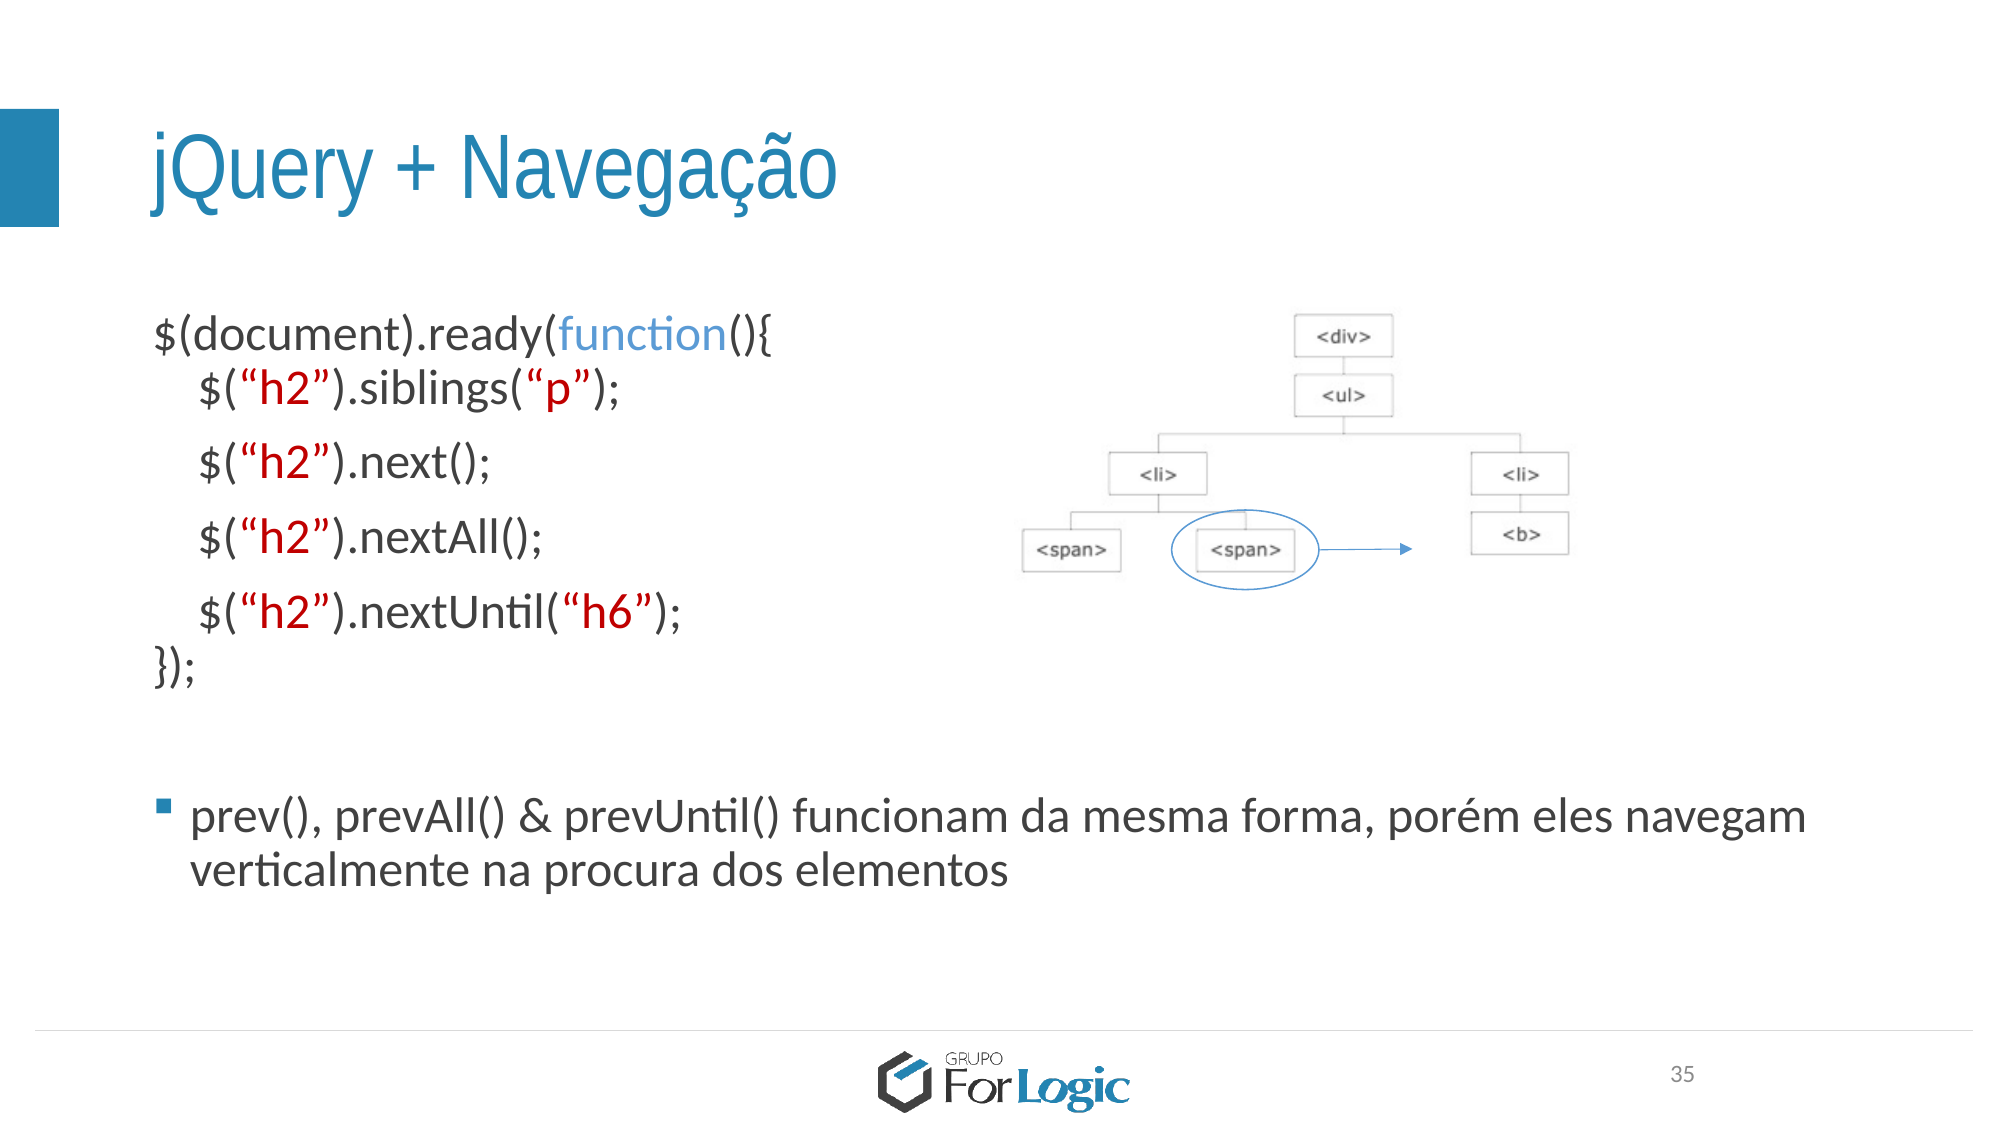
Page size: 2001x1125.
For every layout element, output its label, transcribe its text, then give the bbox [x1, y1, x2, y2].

slide_number 35 [1412, 1042, 1711, 1103]
title jQuery + Navegação [137, 59, 1863, 278]
picture [1014, 306, 1601, 590]
list $(document).ready(function(){ $(“h2”).siblings(“p”); $(“h2”).next(); $(“h2”).nextAll(); $(“h2”).nextUntil(“h6”); }); prev(), prevAll() & prevUntil() funcionam da mesma forma, porém eles navegam verticalmente na procura dos elementos [137, 299, 1863, 1014]
picture [878, 1051, 1130, 1113]
